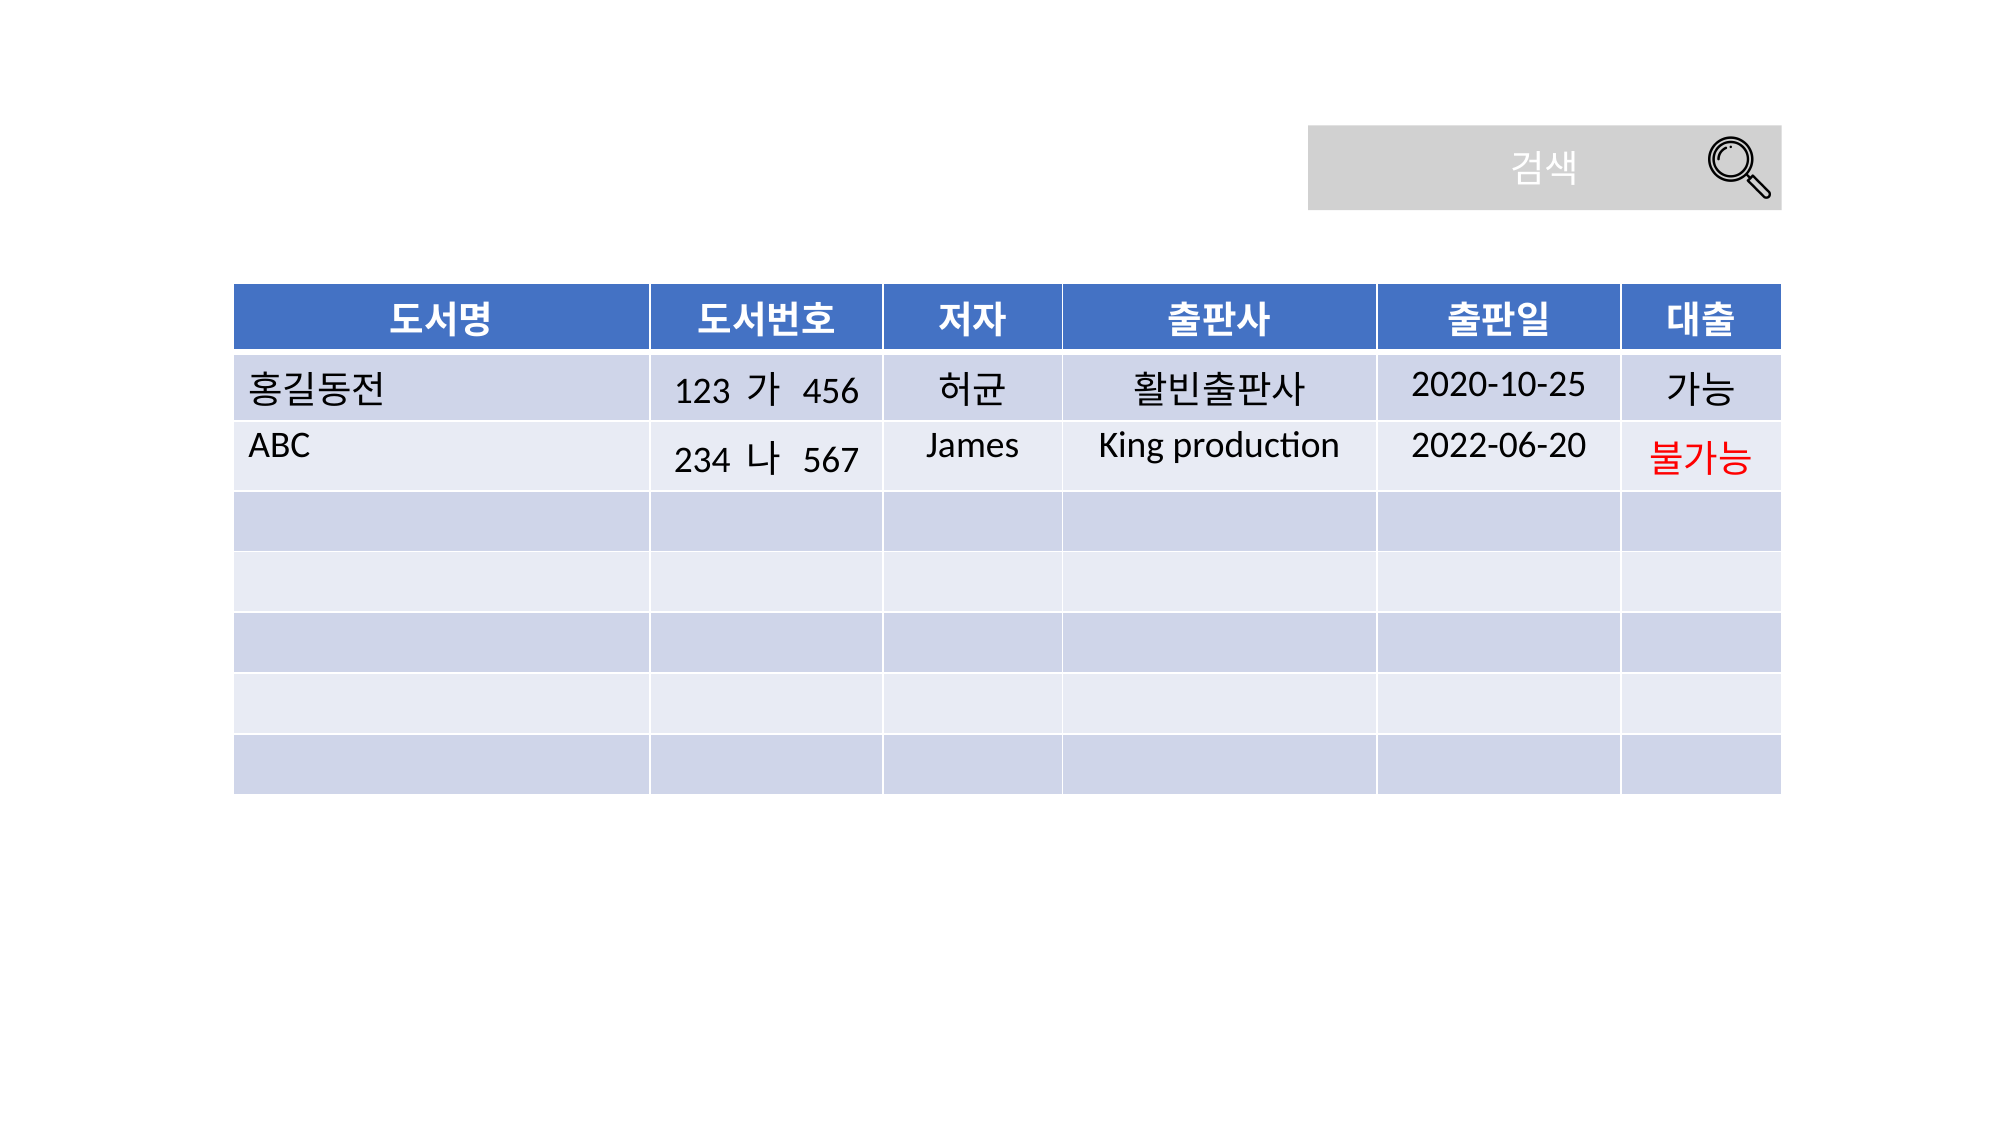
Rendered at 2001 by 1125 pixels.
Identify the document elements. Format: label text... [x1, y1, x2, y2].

table_cell [651, 613, 882, 672]
table_cell 2022-06-20 [1378, 422, 1620, 490]
table_cell 2020-10-25 [1378, 355, 1620, 420]
table_cell [884, 735, 1062, 794]
table_cell 불가능 [1622, 422, 1781, 490]
table_cell [1378, 613, 1620, 672]
table_cell 가능 [1622, 355, 1781, 420]
table_cell [1378, 492, 1620, 551]
table_cell [1622, 674, 1781, 733]
table_cell [651, 492, 882, 551]
table_cell [234, 674, 649, 733]
table_cell [1622, 552, 1781, 611]
table_cell 홍길동전 [234, 355, 649, 420]
table_cell [1063, 492, 1376, 551]
table_cell [651, 735, 882, 794]
table_cell 234 나 567 [651, 422, 882, 490]
table_cell [651, 674, 882, 733]
table_cell ABC [234, 422, 649, 490]
table_cell [884, 674, 1062, 733]
table_cell [1622, 613, 1781, 672]
table_cell 활빈출판사 [1063, 355, 1376, 420]
table_cell [234, 735, 649, 794]
table_cell [234, 552, 649, 611]
table_cell [234, 613, 649, 672]
table_cell [884, 552, 1062, 611]
table_cell [1063, 613, 1376, 672]
text_box 검색 [1308, 125, 1782, 211]
table_cell [234, 492, 649, 551]
table_cell [1622, 735, 1781, 794]
table_header 도서명 [234, 284, 649, 349]
table_cell 123 가 456 [651, 355, 882, 420]
table_cell [1063, 674, 1376, 733]
table_cell [1378, 552, 1620, 611]
table_cell [1063, 552, 1376, 611]
table_cell [884, 492, 1062, 551]
table_header 저자 [884, 284, 1062, 349]
table_header 출판일 [1378, 284, 1620, 349]
table_header 출판사 [1063, 284, 1376, 349]
table_header 대출 [1622, 284, 1781, 349]
picture [1708, 136, 1771, 200]
table_cell James [884, 422, 1062, 490]
table_cell [1622, 492, 1781, 551]
table_cell [1063, 735, 1376, 794]
table_cell [651, 552, 882, 611]
table_cell [884, 613, 1062, 672]
table_cell [1378, 735, 1620, 794]
table_header 도서번호 [651, 284, 882, 349]
table_cell 허균 [884, 355, 1062, 420]
table_cell King production [1063, 422, 1376, 490]
table_cell [1378, 674, 1620, 733]
